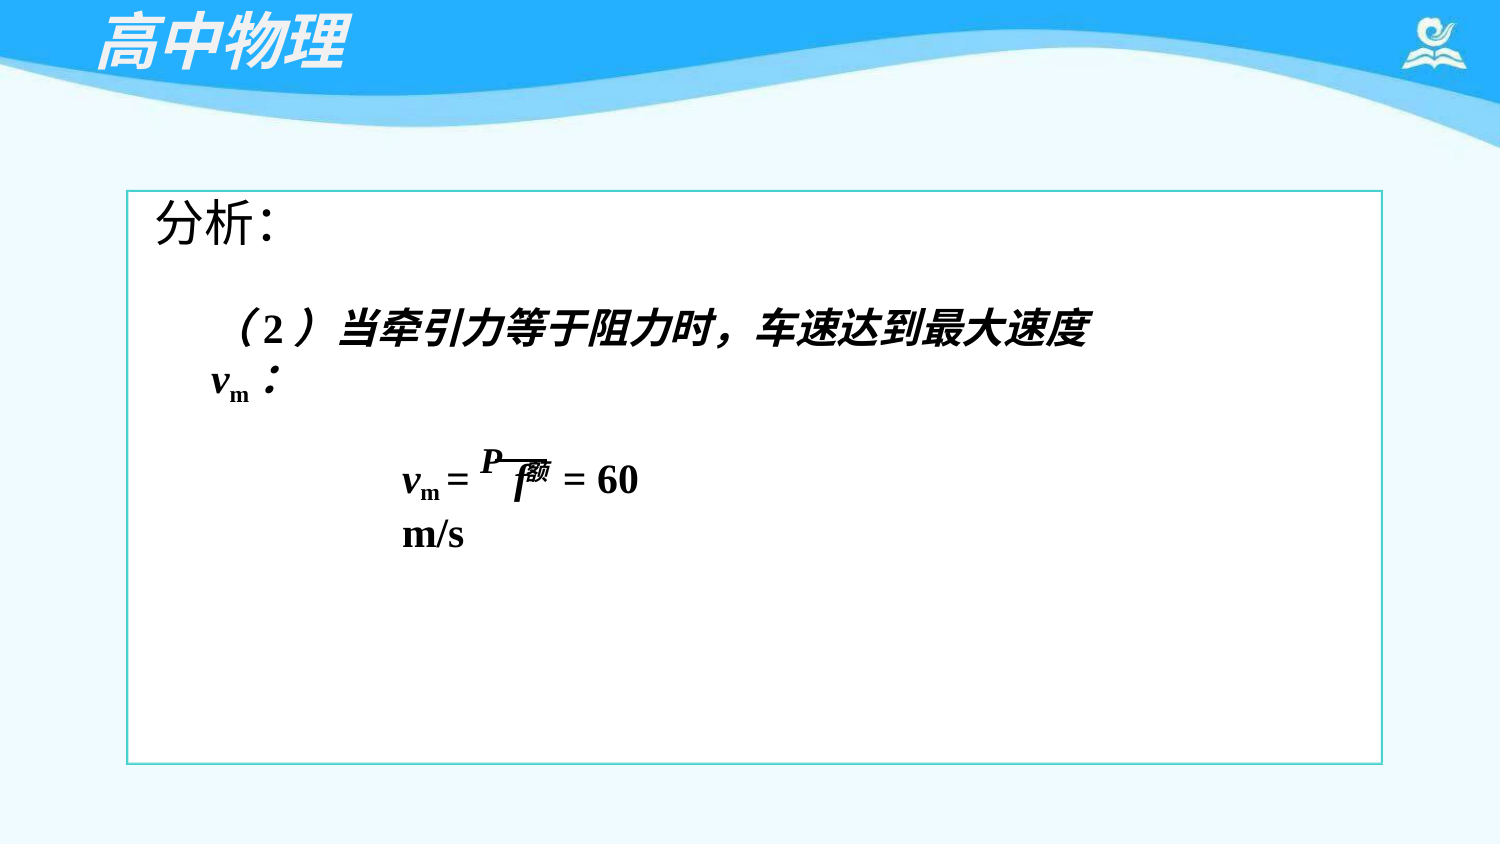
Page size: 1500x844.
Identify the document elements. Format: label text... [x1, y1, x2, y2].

picture [0, 0, 1500, 844]
text_box [126, 189, 1383, 765]
text_box vm = P 额 = 60 m/s [399, 428, 709, 556]
text_box 分析： （2）当牵引力等于阻力时，车速达到最大速度vm： [152, 189, 1153, 407]
text_box [129, 192, 1380, 762]
title 高中物理 [92, 0, 347, 143]
